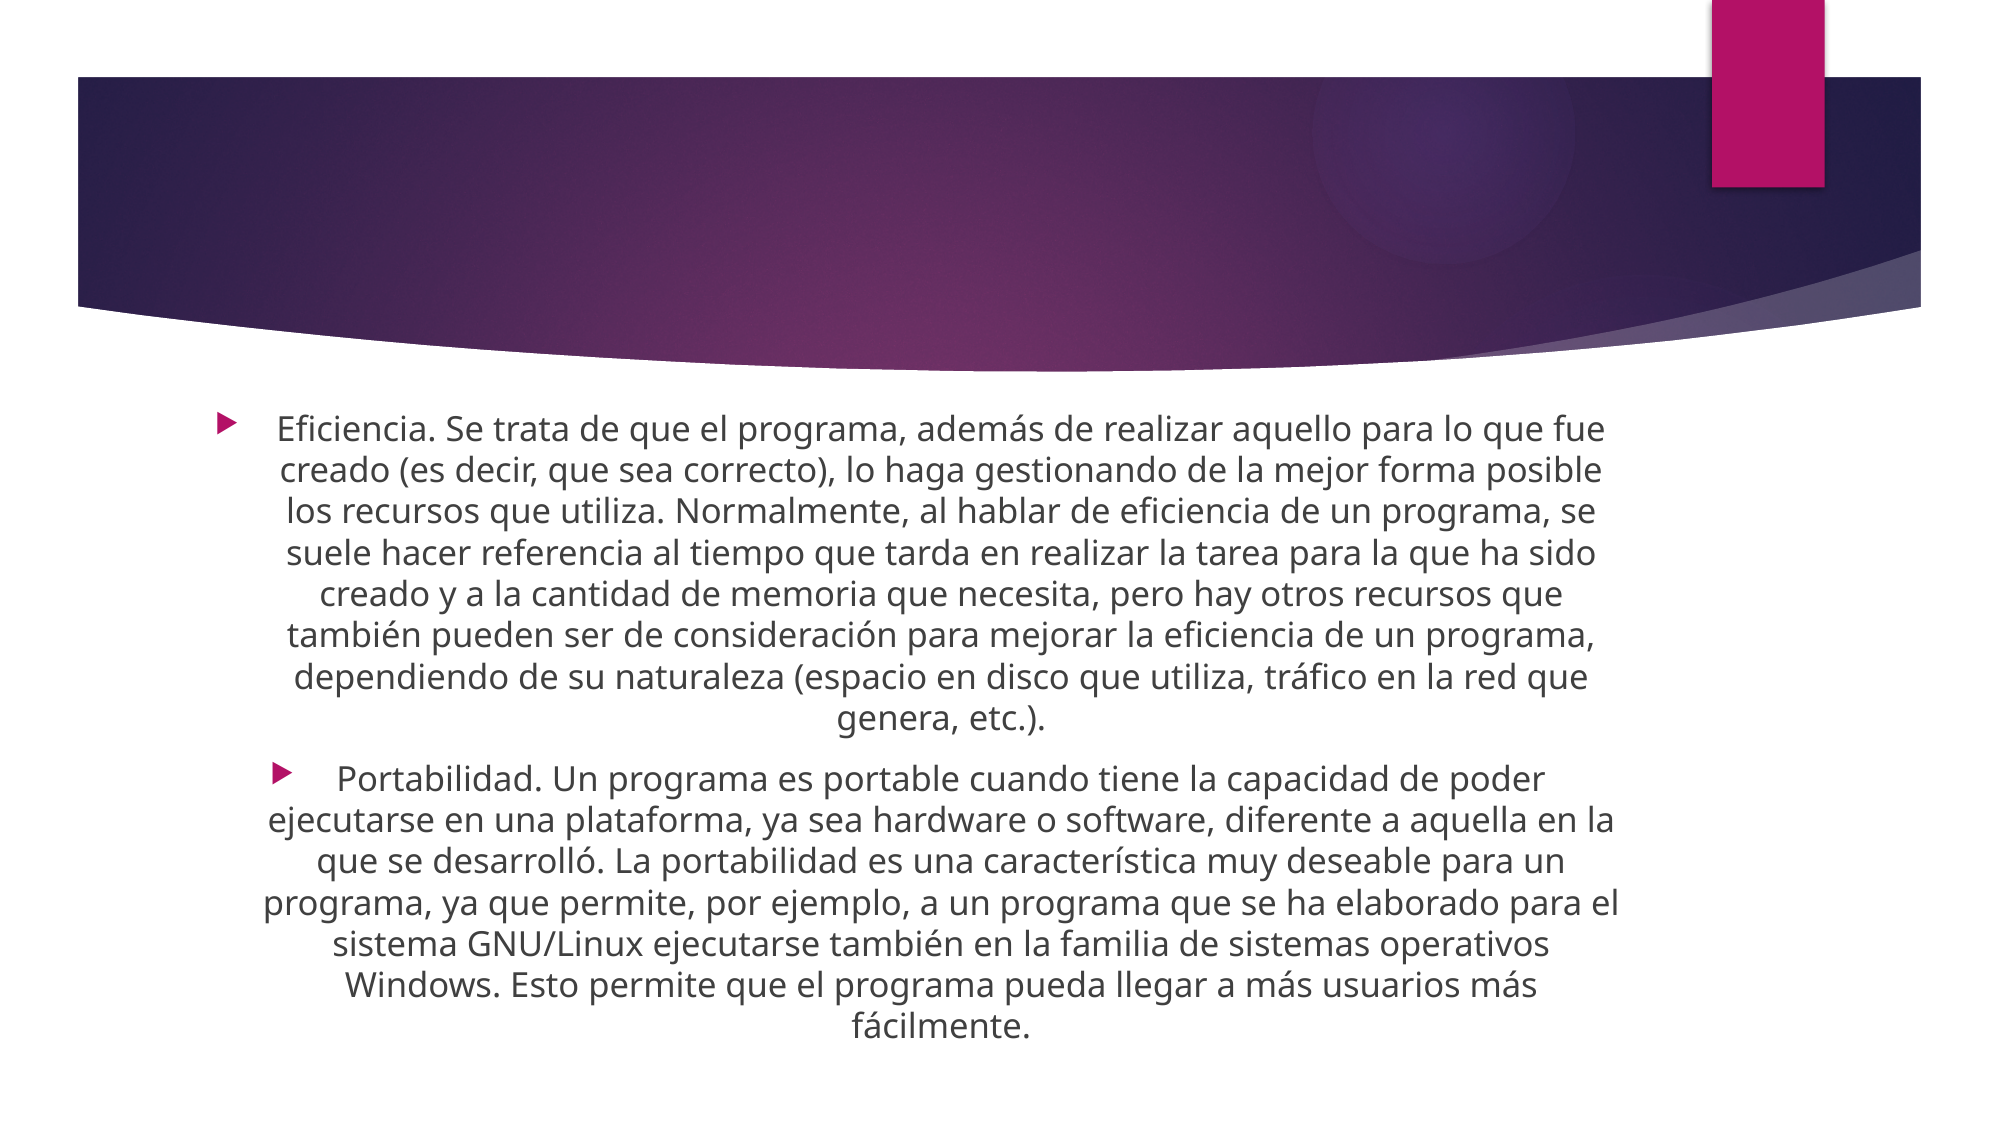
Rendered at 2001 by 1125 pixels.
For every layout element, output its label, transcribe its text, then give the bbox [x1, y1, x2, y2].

list Eficiencia. Se trata de que el programa, además de realizar aquello para lo que fue creado (es decir, que sea correcto), lo haga gestionando de la mejor forma posible los recursos que utiliza. Normalmente, al hablar de eficiencia de un programa, se suele hacer referencia al tiempo que tarda en realizar la tarea para la que ha sido creado y a la cantidad de memoria que necesita, pero hay otros recursos que también pueden ser de consideración para mejorar la eficiencia de un programa, dependiendo de su naturaleza (espacio en disco que utiliza, tráfico en la red que genera, etc.). Portabilidad. Un programa es portable cuando tiene la capacidad de poder ejecutarse en una plataforma, ya sea hardware o software, diferente a aquella en la que se desarrolló. La portabilidad es una característica muy deseable para un programa, ya que permite, por ejemplo, a un programa que se ha elaborado para el sistema GNU/Linux ejecutarse también en la familia de sistemas operativos Windows. Esto permite que el programa pueda llegar a más usuarios más fácilmente. [189, 399, 1638, 1061]
